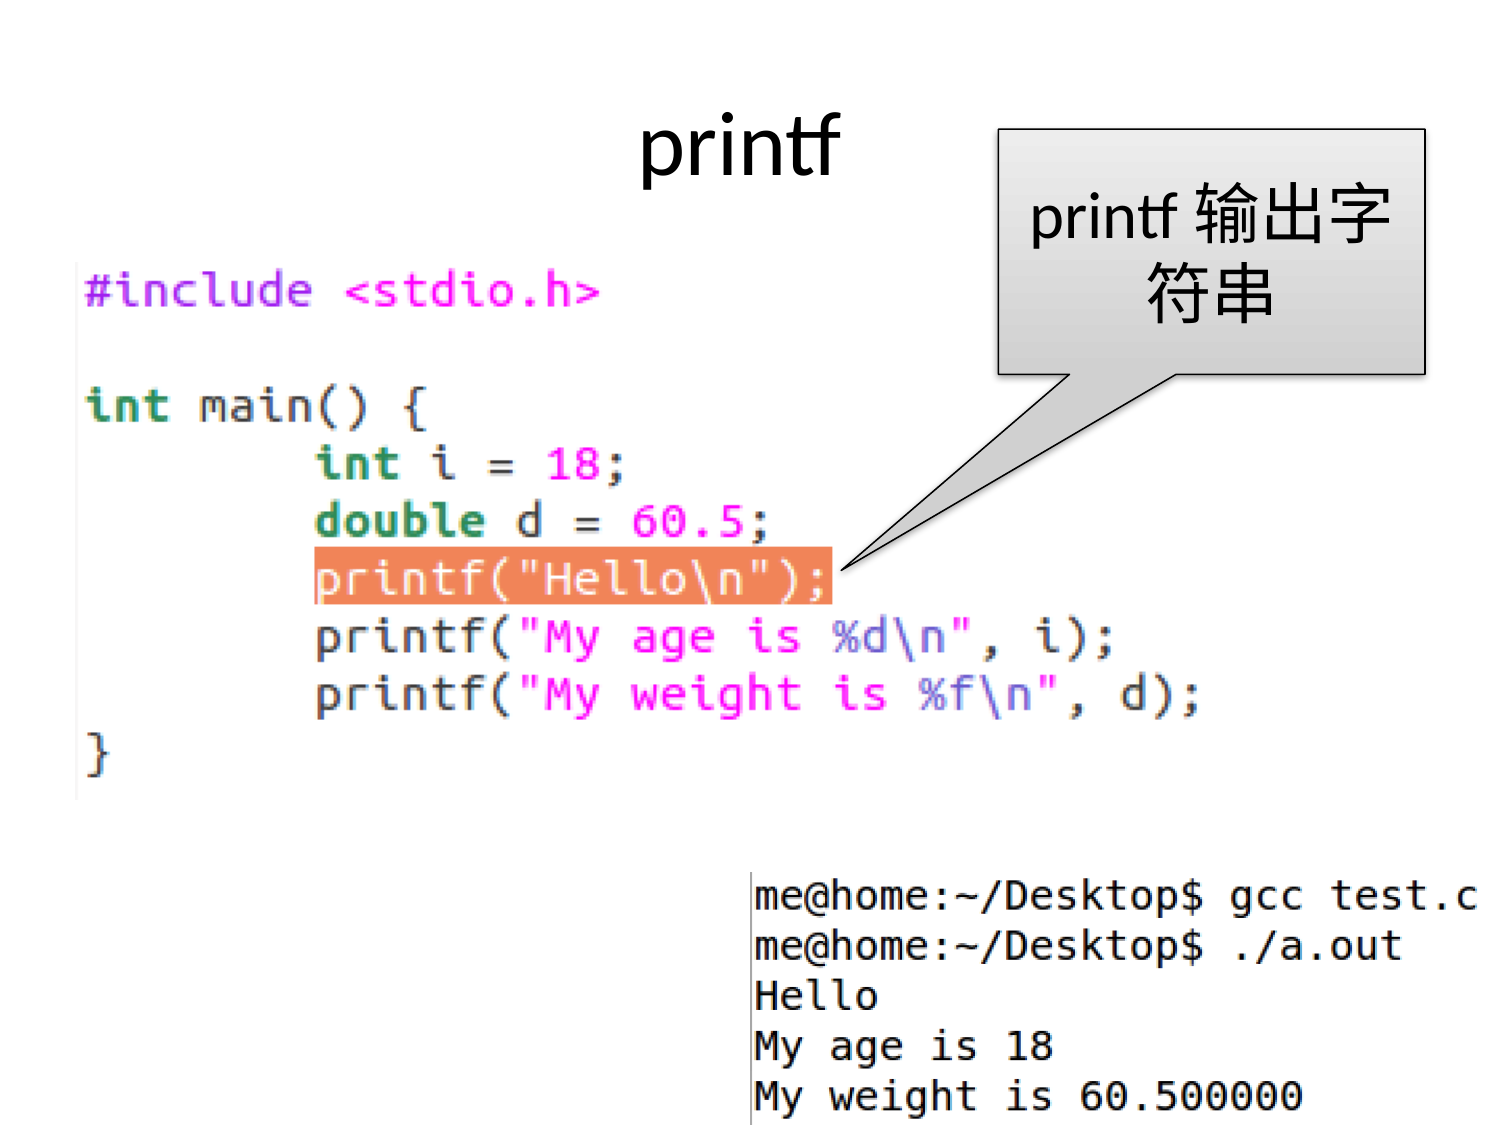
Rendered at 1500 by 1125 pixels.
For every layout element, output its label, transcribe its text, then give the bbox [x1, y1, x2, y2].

picture [74, 262, 1230, 800]
picture [749, 872, 1500, 1125]
text_box printf输出字符串 [997, 128, 1426, 376]
title printf [75, 45, 1425, 233]
